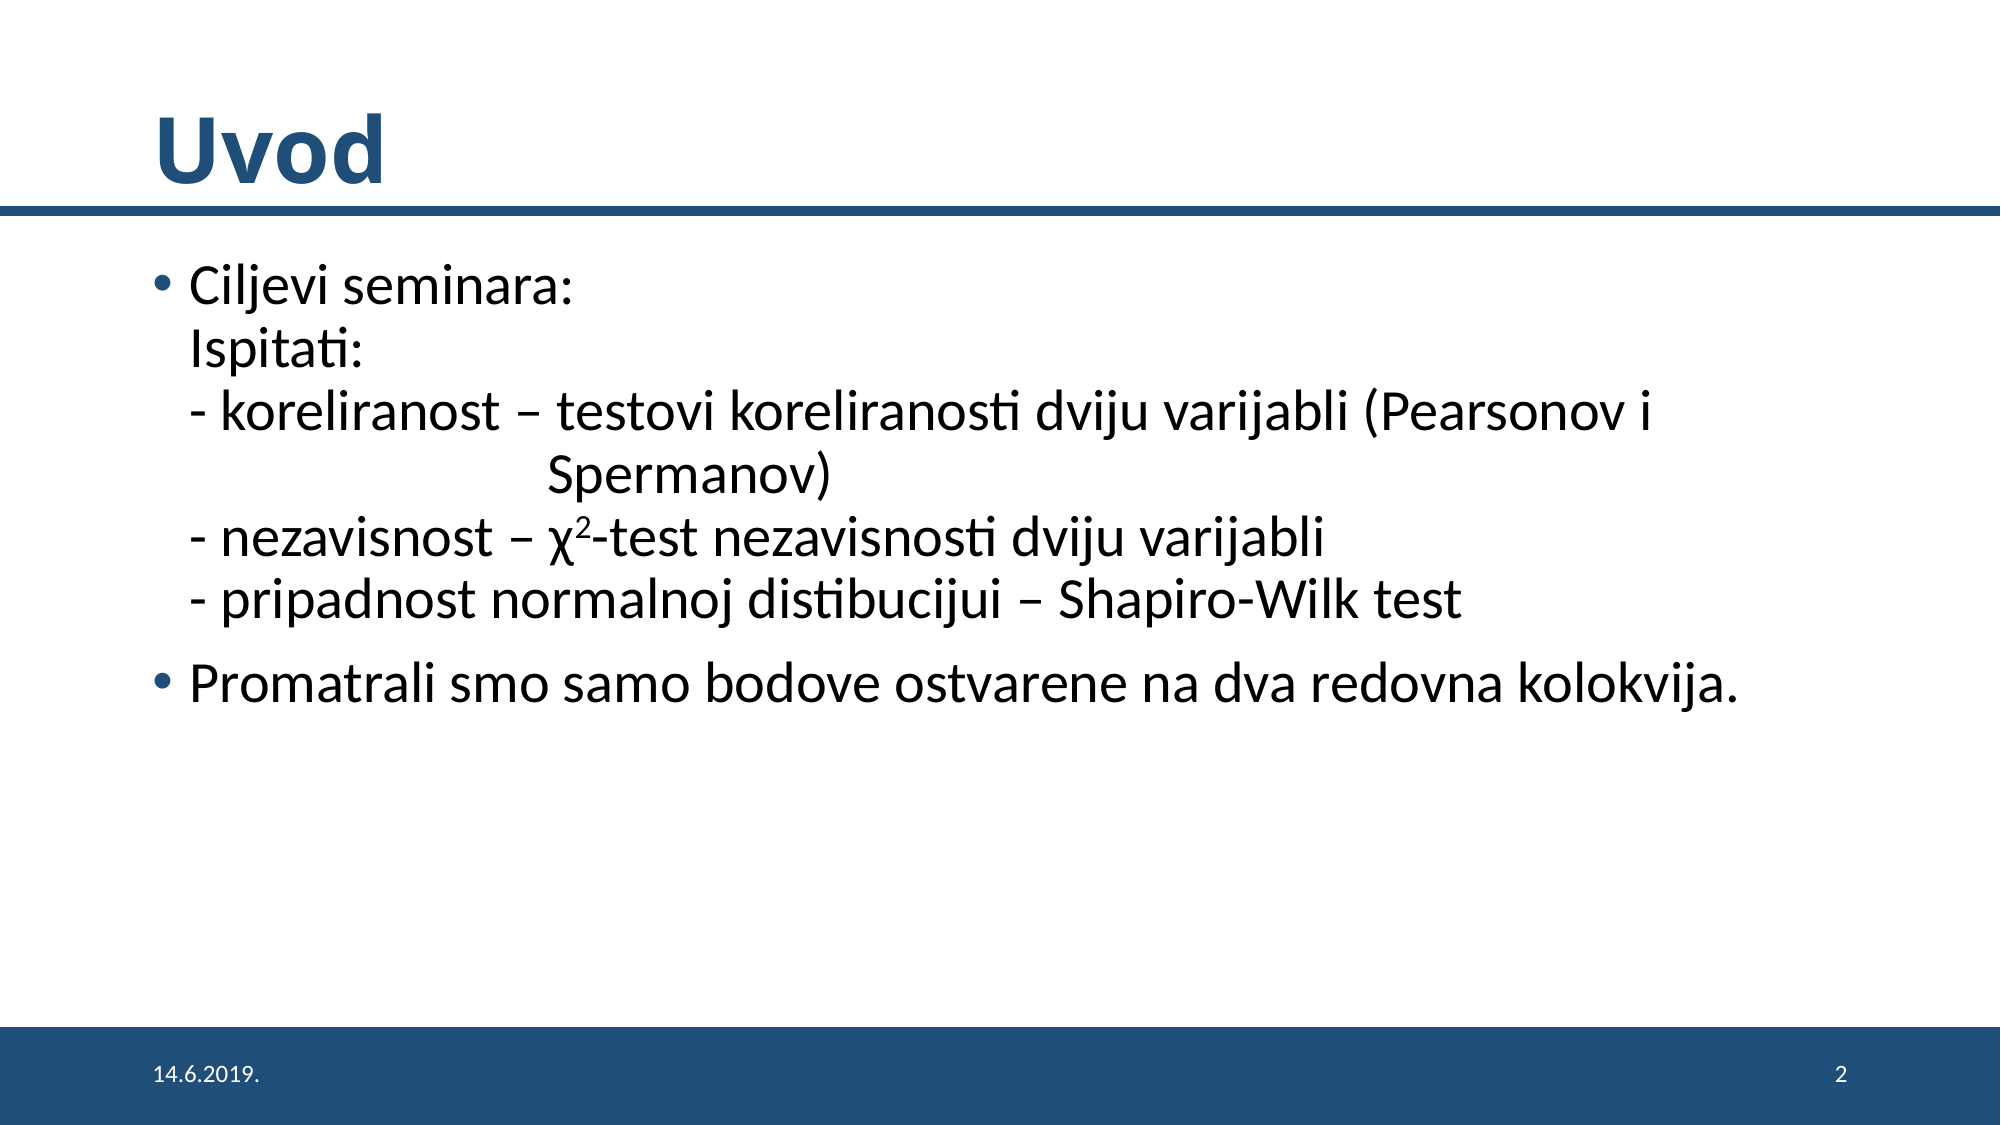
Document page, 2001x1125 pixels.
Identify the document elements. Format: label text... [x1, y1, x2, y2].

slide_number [137, 1042, 588, 1103]
list Ciljevi seminara: Ispitati: - koreliranost – testovi koreliranosti dviju varijabli (Pearsonov i Spermanov) - nezavisnost – χ2-test nezavisnosti dviju varijabli - pripadnost normalnoj distibucijui – Shapiro-Wilk test Promatrali smo samo bodove ostvarene na dva redovna kolokvija. [137, 246, 1863, 1014]
title Uvod [137, 59, 1863, 212]
slide_number 2 [1412, 1042, 1863, 1103]
